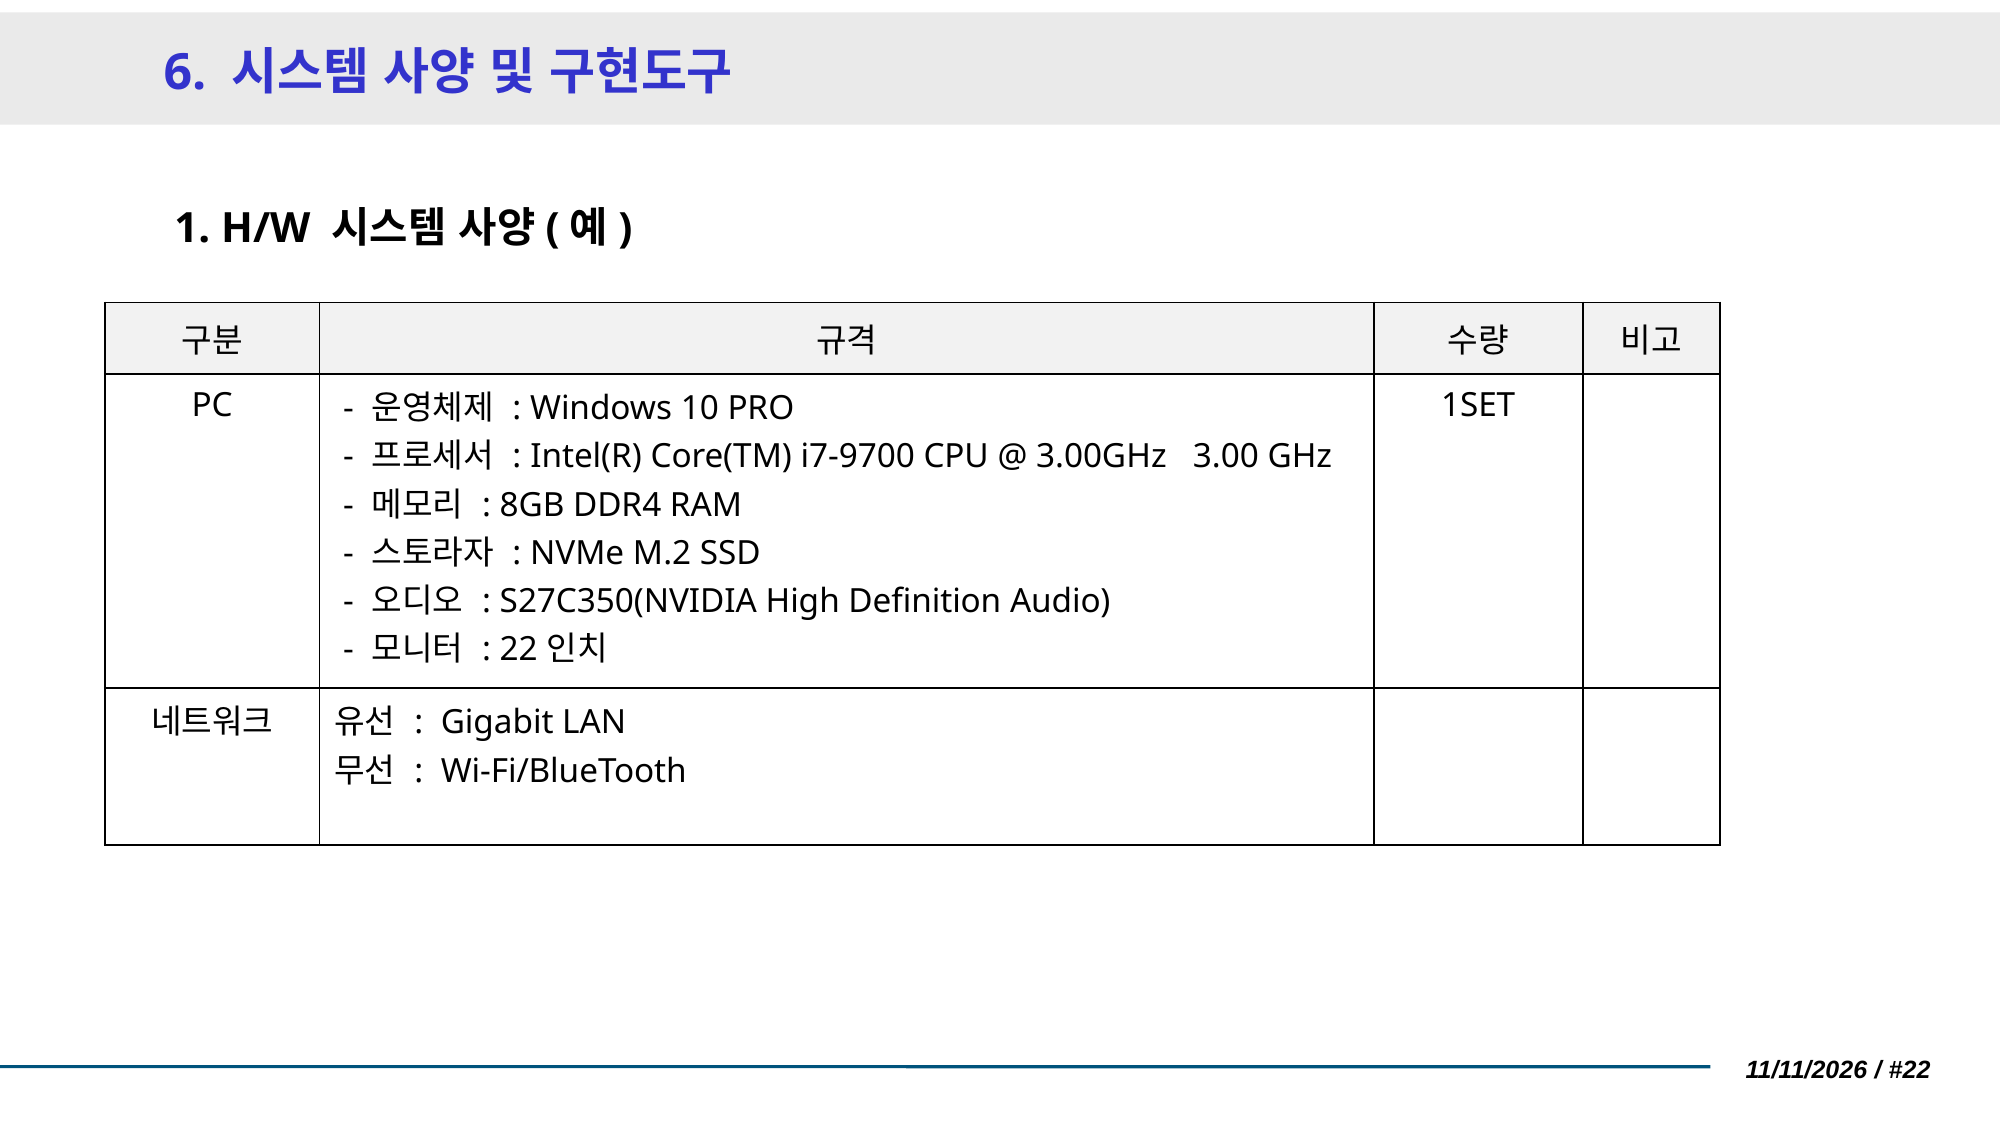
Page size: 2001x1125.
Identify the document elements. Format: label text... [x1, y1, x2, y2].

table_header 규격 [320, 303, 1373, 373]
table_cell [1584, 375, 1719, 687]
table_cell 네트워크 [106, 689, 319, 844]
table_header 비고 [1584, 303, 1719, 373]
table_cell 1SET [1375, 375, 1582, 687]
table_header 수량 [1375, 303, 1582, 373]
table_cell 유선 : Gigabit LAN 무선 : Wi-Fi/BlueTooth [320, 689, 1373, 844]
table_cell [1584, 689, 1719, 844]
table_cell - 운영체제 : Windows 10 PRO - 프로세서 : Intel(R) Core(TM) i7-9700 CPU @ 3.00GHz 3.00 GHz - 메모리 : 8GB DDR4 RAM - 스토라자 : NVMe M.2 SSD - 오디오 : S27C350(NVIDIA High Definition Audio) - 모니터 : 22인치 [320, 375, 1373, 687]
table_header 구분 [106, 303, 319, 373]
title 6. 시스템 사양 및 구현도구 [148, 24, 1934, 114]
table_cell [1375, 689, 1582, 844]
list 1. H/W 시스템 사양(예) [148, 193, 1627, 269]
table_cell PC [106, 375, 319, 687]
